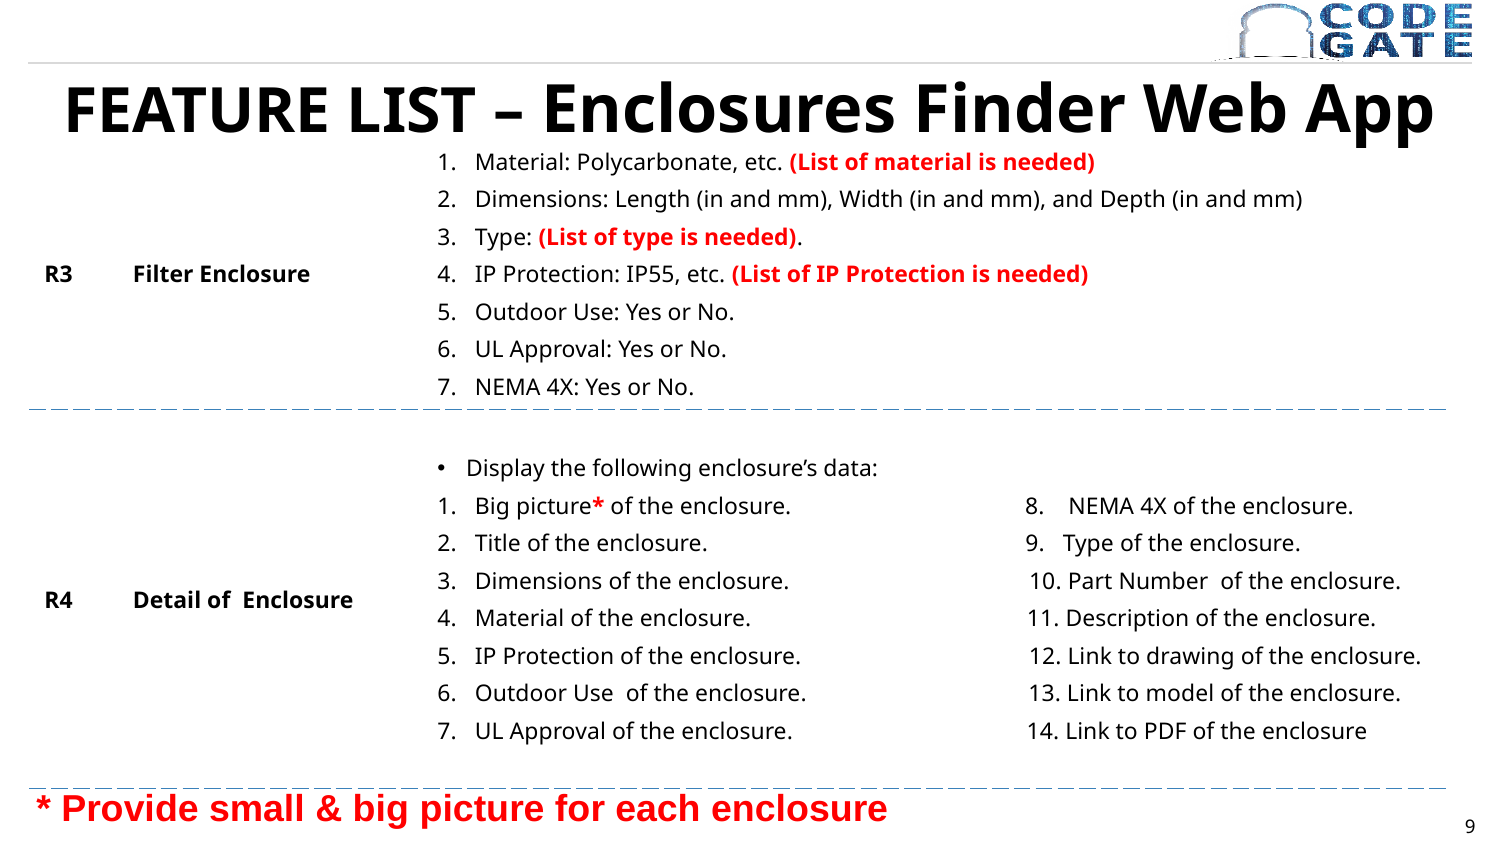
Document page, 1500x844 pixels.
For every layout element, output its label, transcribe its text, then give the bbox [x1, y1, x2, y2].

table_header Filter Enclosure [118, 138, 423, 410]
table_header R3 [29, 138, 118, 410]
table_header Material: Polycarbonate, etc. (List of material is needed) Dimensions: Length (in and mm), Width (in and mm), and Depth (in and mm) Type: (List of type is needed). IP Protection: IP55, etc. (List of IP Protection is needed) Outdoor Use: Yes or No. UL Approval: Yes or No. NEMA 4X: Yes or No. [423, 138, 1447, 410]
table_cell Detail of Enclosure [118, 410, 423, 776]
picture [1209, 0, 1473, 66]
table_cell R4 [29, 410, 118, 776]
title FEATURE LIST – Enclosures Finder Web App [0, 62, 1500, 151]
text_box * Provide small & big picture for each enclosure [21, 776, 905, 836]
table_cell Display the following enclosure’s data: Big picture* of the enclosure. 8. NEMA 4X of the enclosure. Title of the enclosure. 9. Type of the enclosure. Dimensions of the enclosure. 10. Part Number of the enclosure. Material of the enclosure. 11. Description of the enclosure. IP Protection of the enclosure. 12. Link to drawing of the enclosure. Outdoor Use of the enclosure. 13. Link to model of the enclosure. UL Approval of the enclosure. 14. Link to PDF of the enclosure [423, 410, 1447, 789]
